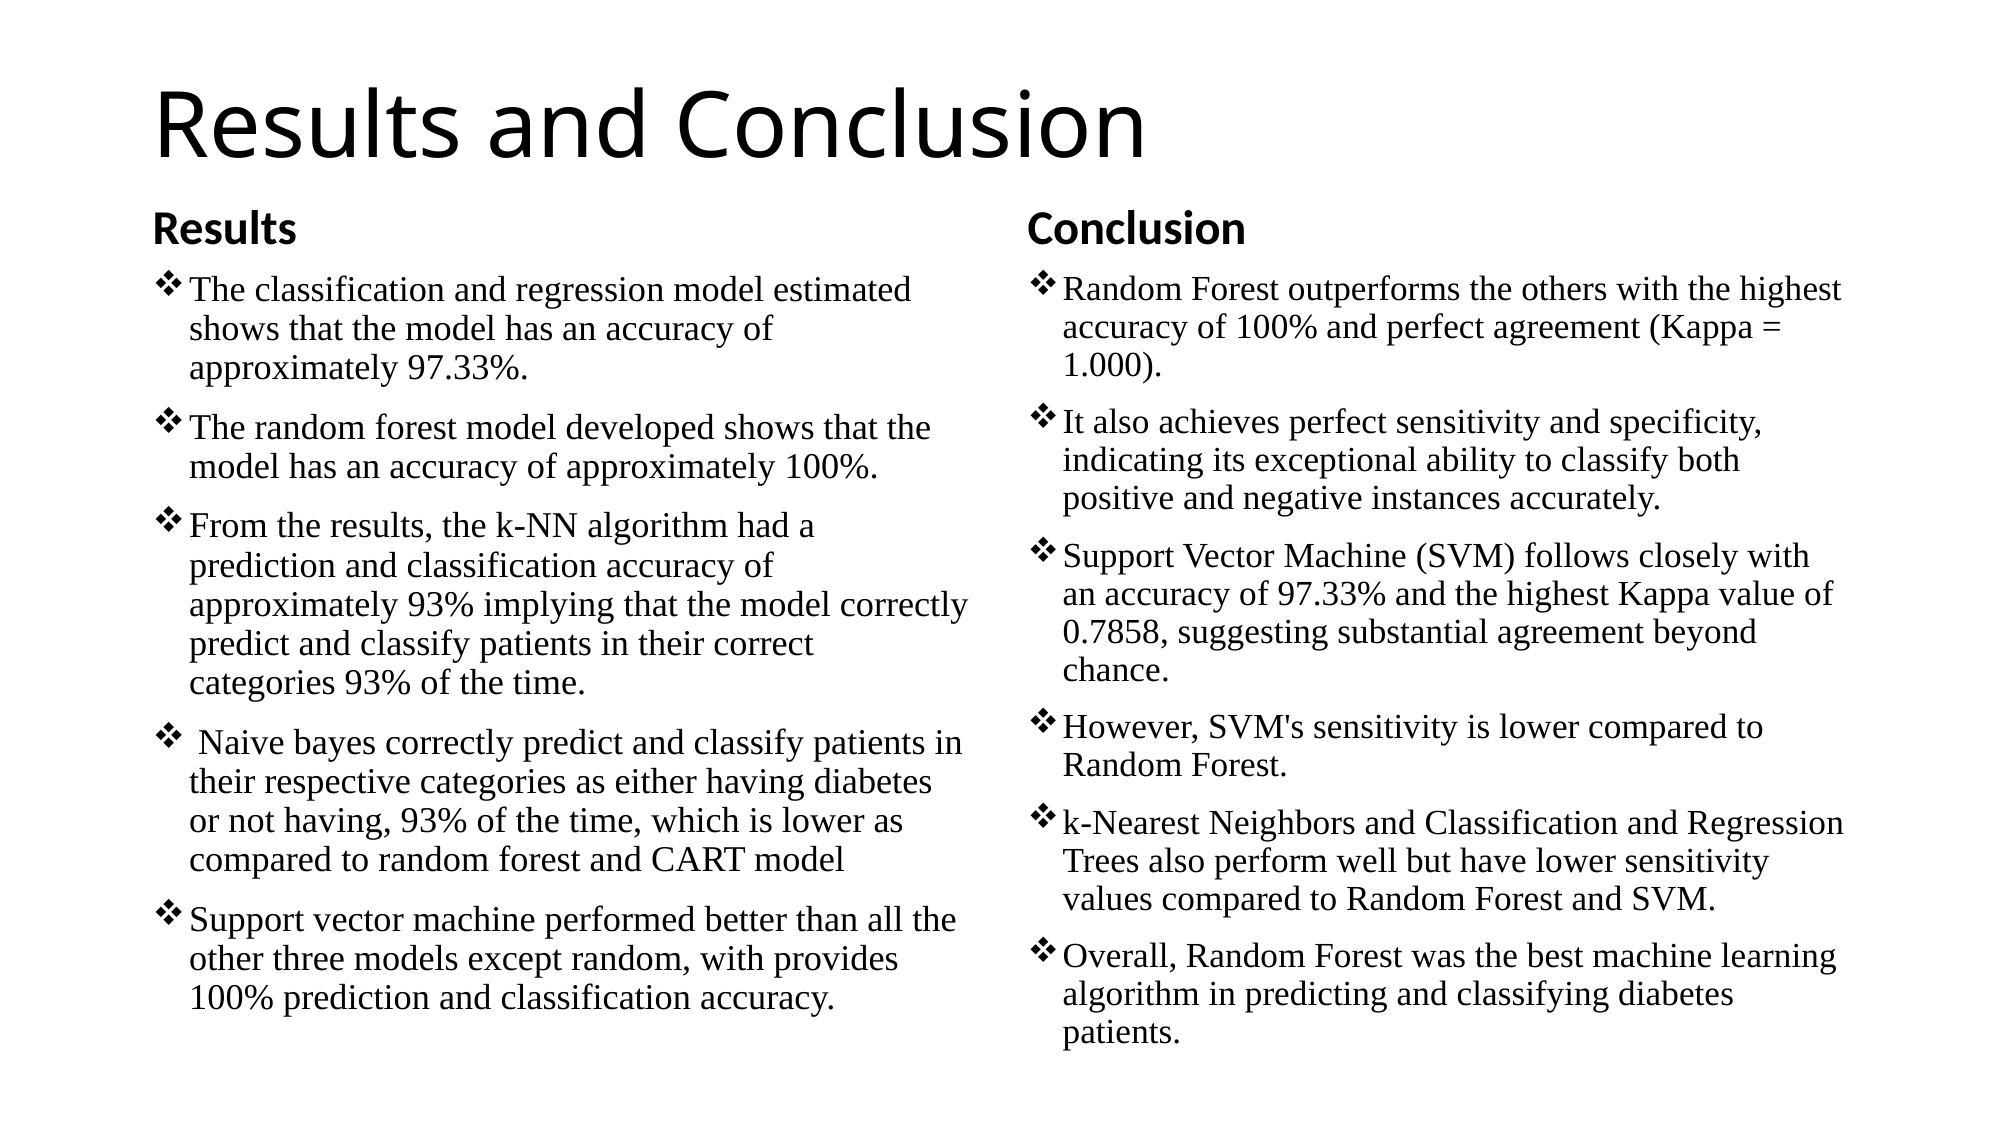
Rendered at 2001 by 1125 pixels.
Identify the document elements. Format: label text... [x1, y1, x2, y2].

list Conclusion [1012, 195, 1863, 262]
list The classification and regression model estimated shows that the model has an accuracy of approximately 97.33%. The random forest model developed shows that the model has an accuracy of approximately 100%. From the results, the k-NN algorithm had a prediction and classification accuracy of approximately 93% implying that the model correctly predict and classify patients in their correct categories 93% of the time. Naive bayes correctly predict and classify patients in their respective categories as either having diabetes or not having, 93% of the time, which is lower as compared to random forest and CART model Support vector machine performed better than all the other three models except random, with provides 100% prediction and classification accuracy. [137, 262, 984, 1093]
list Random Forest outperforms the others with the highest accuracy of 100% and perfect agreement (Kappa = 1.000). It also achieves perfect sensitivity and specificity, indicating its exceptional ability to classify both positive and negative instances accurately. Support Vector Machine (SVM) follows closely with an accuracy of 97.33% and the highest Kappa value of 0.7858, suggesting substantial agreement beyond chance. However, SVM's sensitivity is lower compared to Random Forest. k-Nearest Neighbors and Classification and Regression Trees also perform well but have lower sensitivity values compared to Random Forest and SVM. Overall, Random Forest was the best machine learning algorithm in predicting and classifying diabetes patients. [1012, 262, 1863, 1093]
list Results [137, 195, 984, 262]
title Results and Conclusion [137, 59, 1863, 196]
